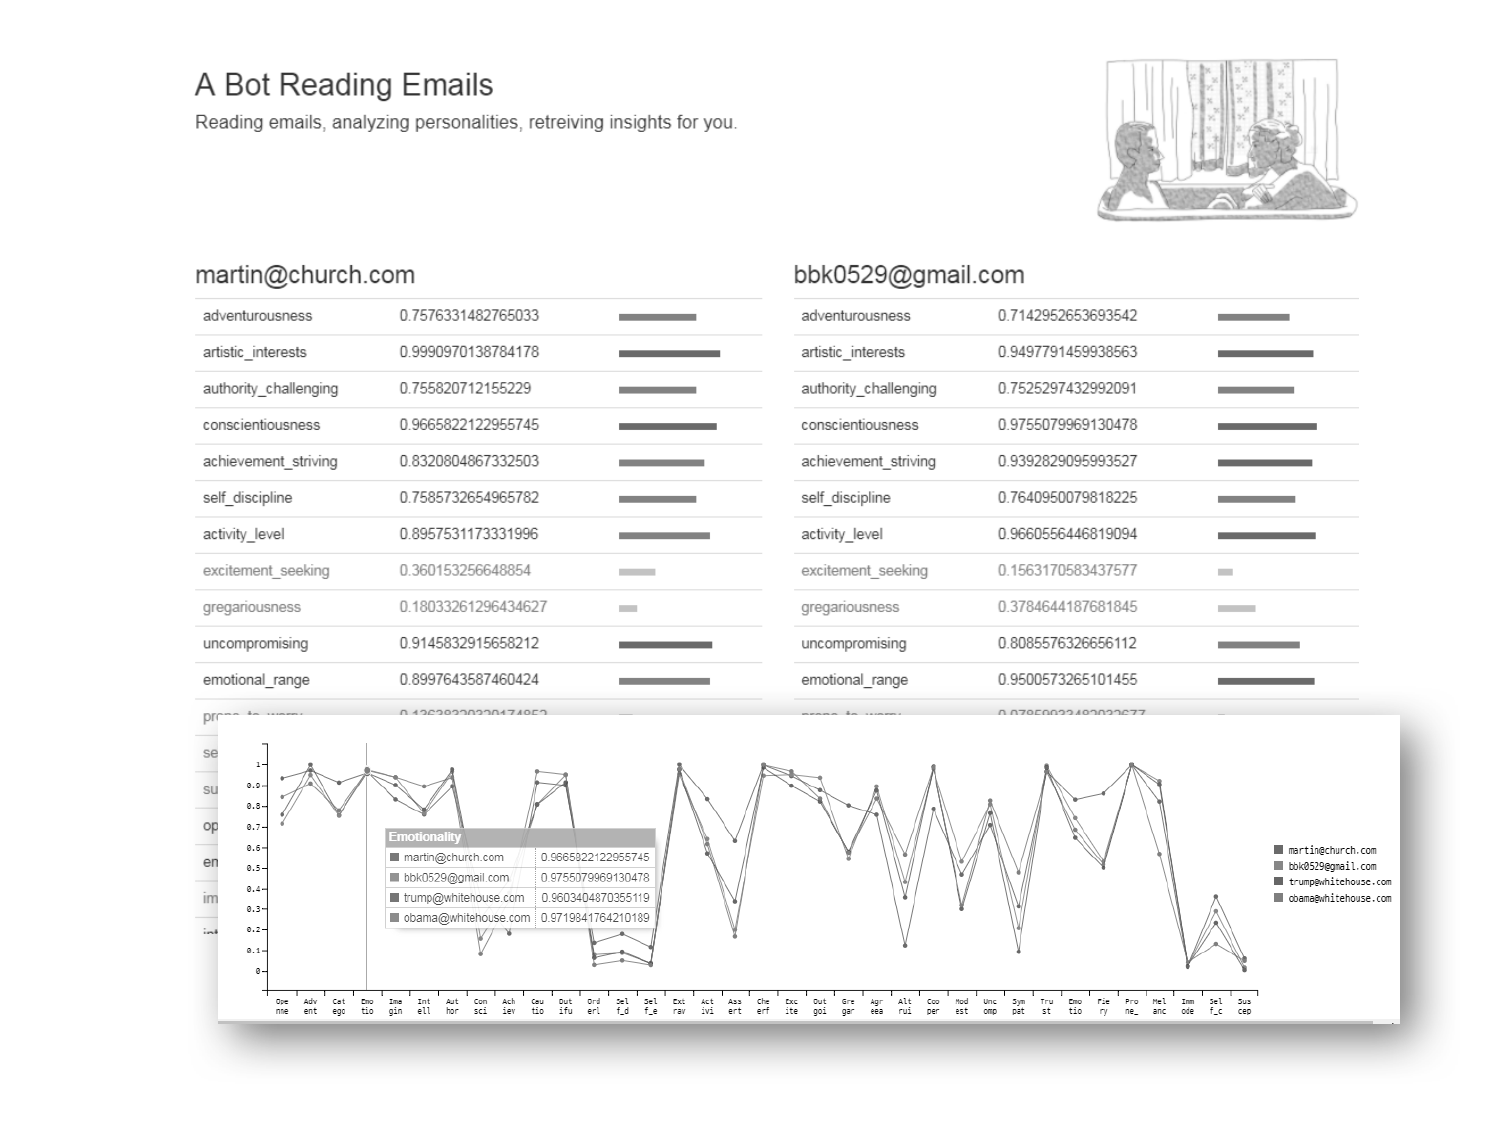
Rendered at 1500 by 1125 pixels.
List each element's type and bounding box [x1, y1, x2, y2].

picture [176, 58, 1400, 1024]
